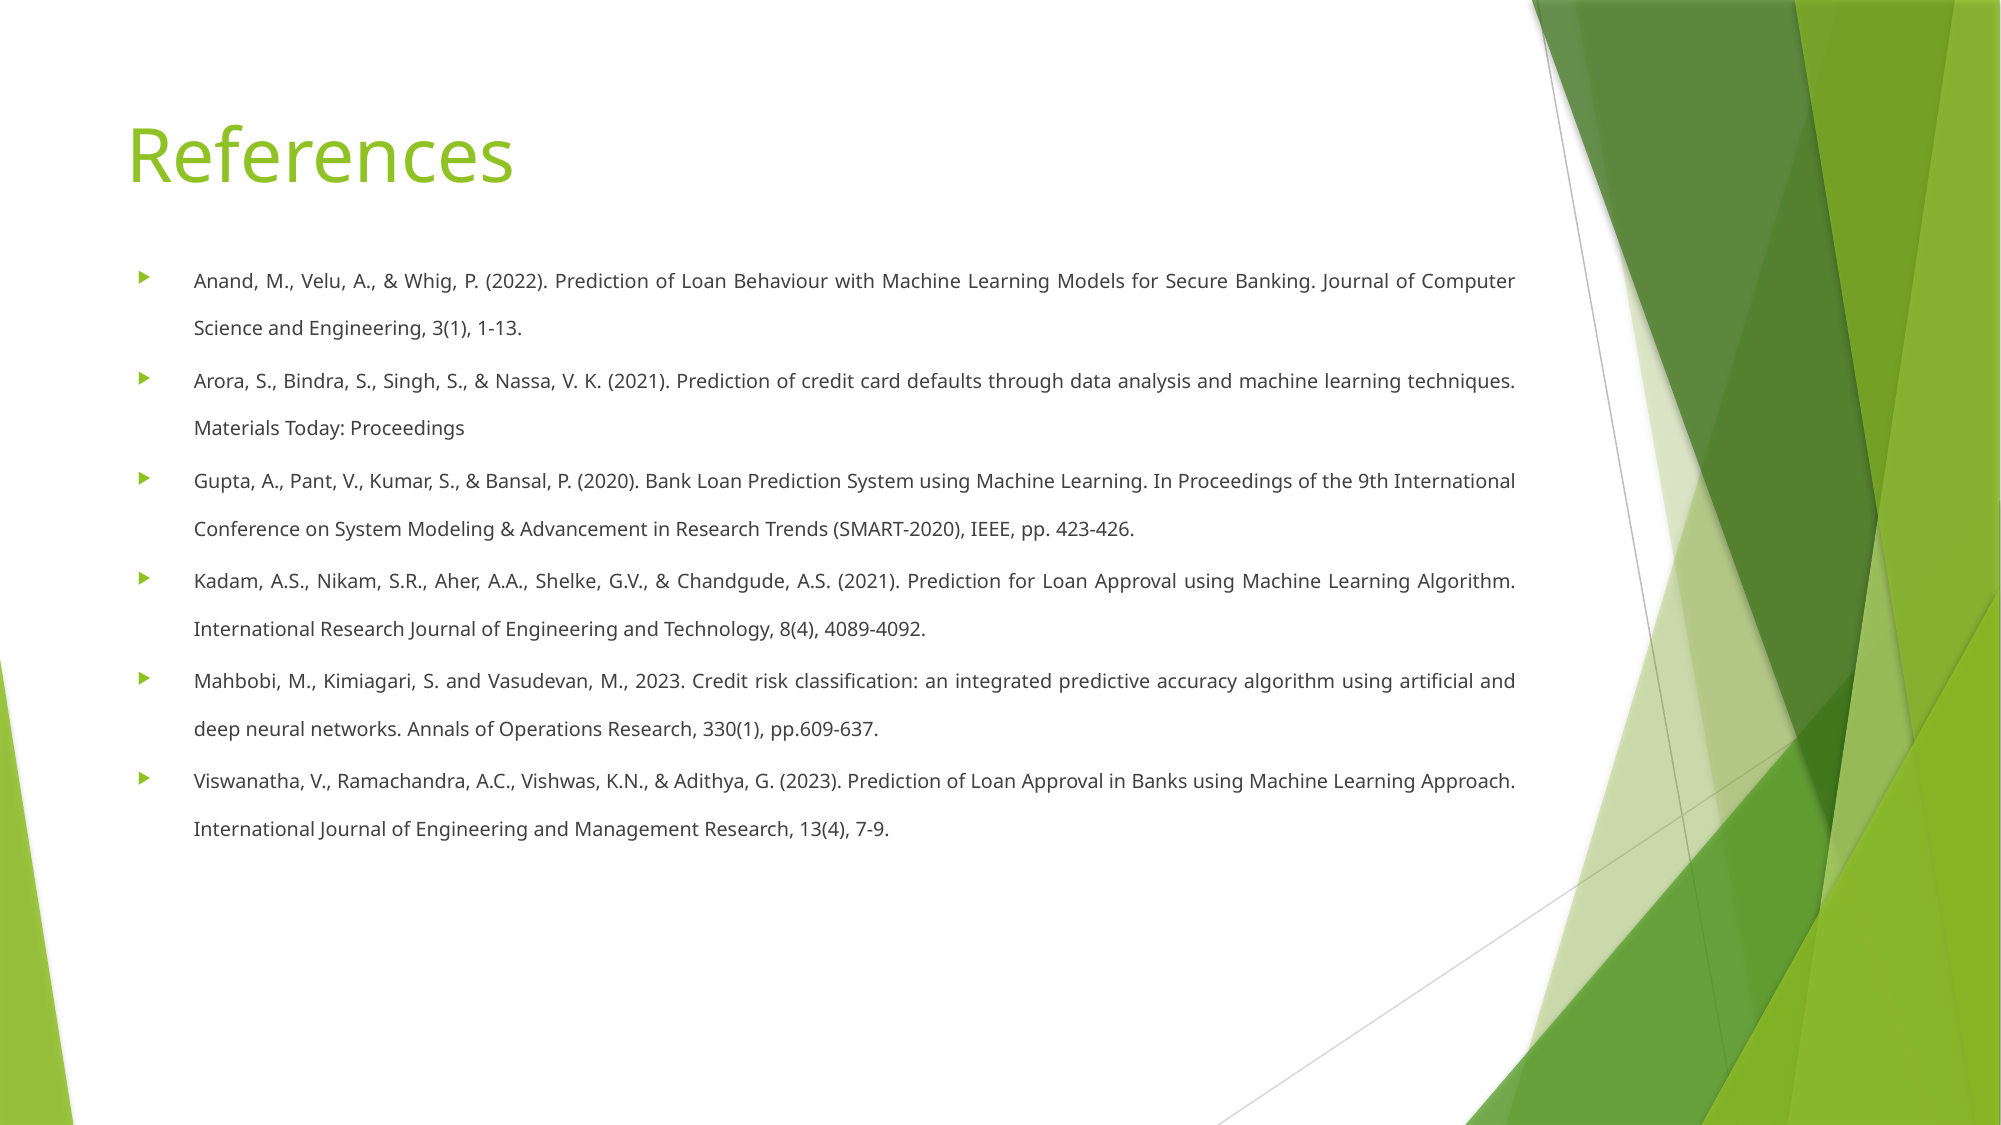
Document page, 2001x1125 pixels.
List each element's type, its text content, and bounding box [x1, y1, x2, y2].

list Anand, M., Velu, A., & Whig, P. (2022). Prediction of Loan Behaviour with Machine Learning Models for Secure Banking. Journal of Computer Science and Engineering, 3(1), 1-13. Arora, S., Bindra, S., Singh, S., & Nassa, V. K. (2021). Prediction of credit card defaults through data analysis and machine learning techniques. Materials Today: Proceedings Gupta, A., Pant, V., Kumar, S., & Bansal, P. (2020). Bank Loan Prediction System using Machine Learning. In Proceedings of the 9th International Conference on System Modeling & Advancement in Research Trends (SMART-2020), IEEE, pp. 423-426. Kadam, A.S., Nikam, S.R., Aher, A.A., Shelke, G.V., & Chandgude, A.S. (2021). Prediction for Loan Approval using Machine Learning Algorithm. International Research Journal of Engineering and Technology, 8(4), 4089-4092. Mahbobi, M., Kimiagari, S. and Vasudevan, M., 2023. Credit risk classification: an integrated predictive accuracy algorithm using artificial and deep neural networks. Annals of Operations Research, 330(1), pp.609-637. Viswanatha, V., Ramachandra, A.C., Vishwas, K.N., & Adithya, G. (2023). Prediction of Loan Approval in Banks using Machine Learning Approach. International Journal of Engineering and Management Research, 13(4), 7-9. [122, 237, 1533, 874]
title References [111, 99, 1522, 317]
